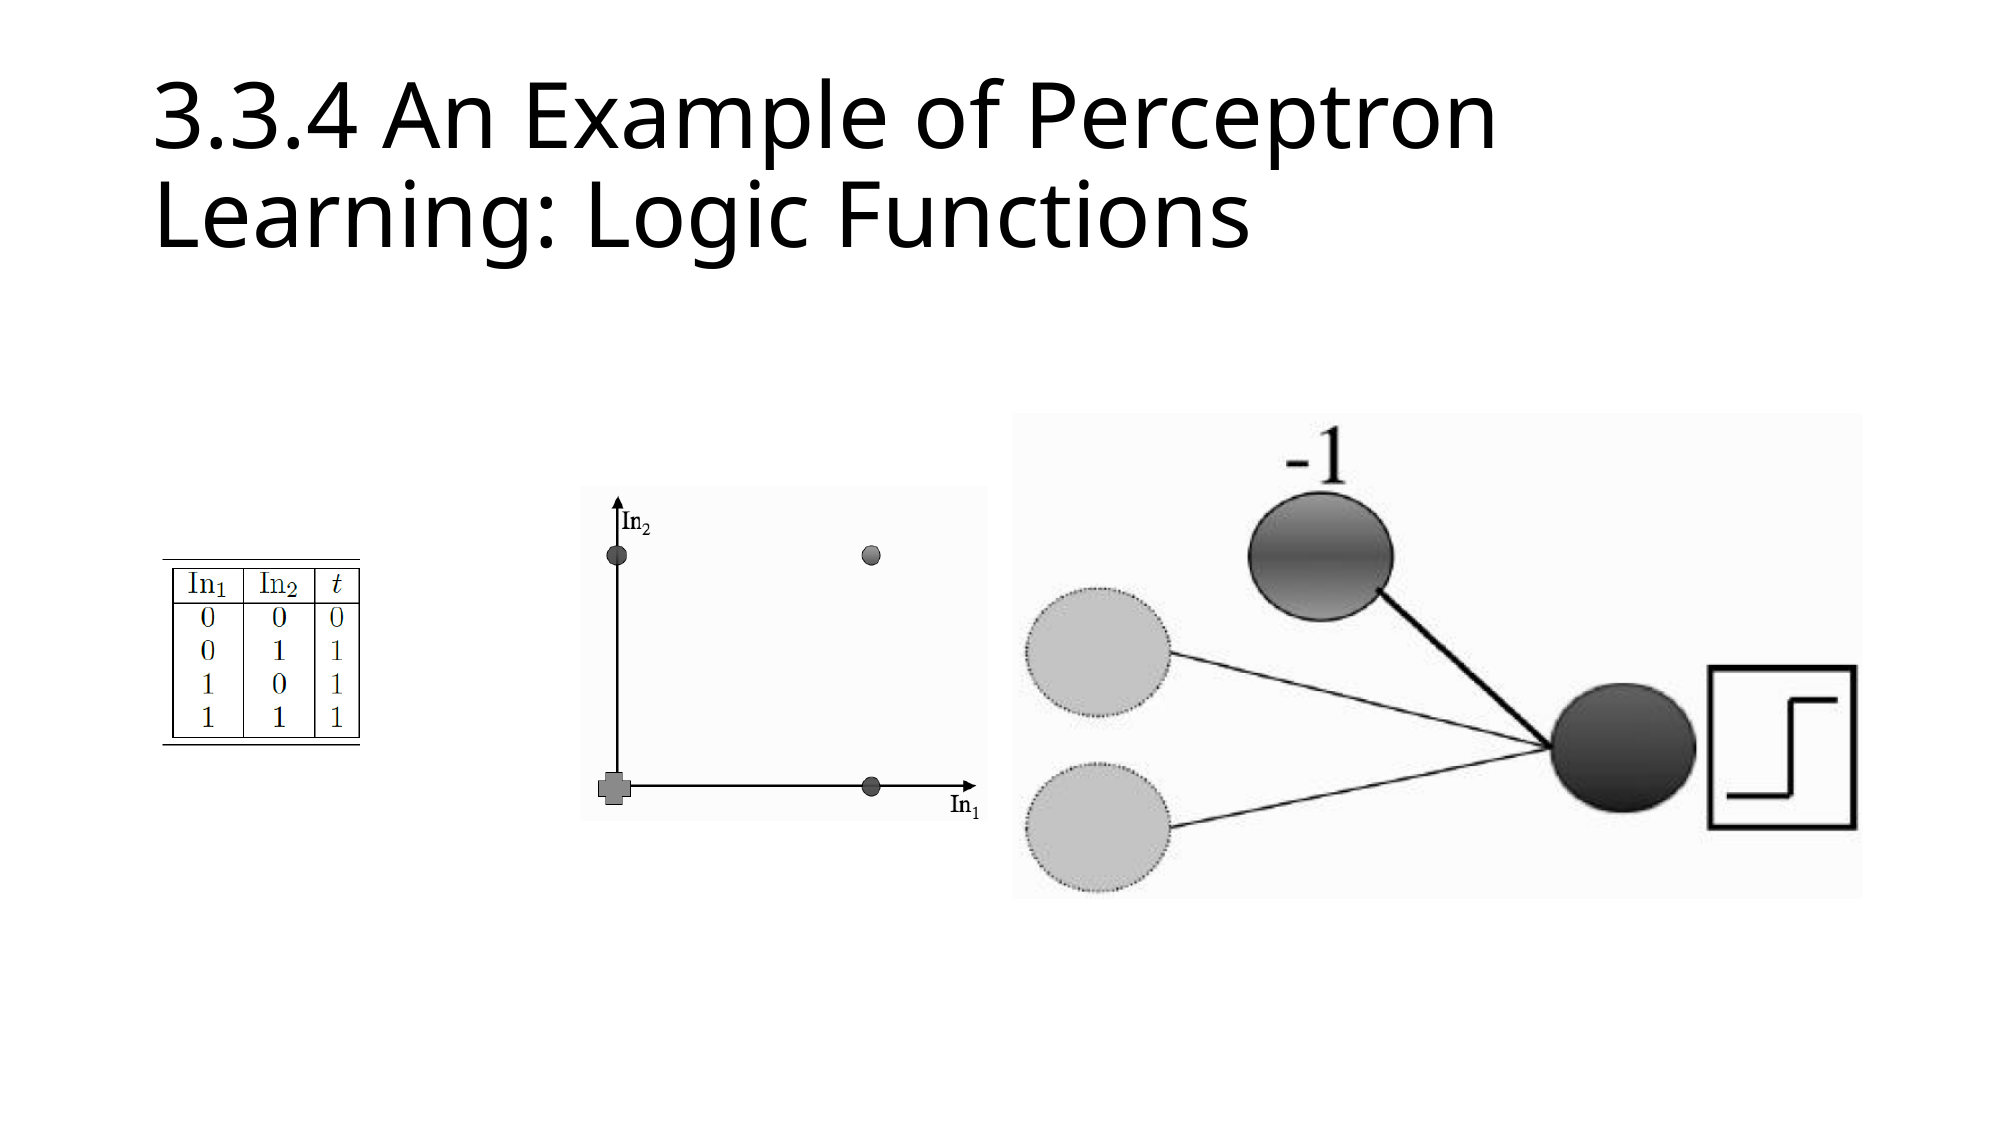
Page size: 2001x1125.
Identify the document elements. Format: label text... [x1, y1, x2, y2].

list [137, 486, 988, 827]
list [1012, 413, 1863, 899]
title 3.3.4 An Example of Perceptron Learning: Logic Functions [137, 59, 1863, 278]
